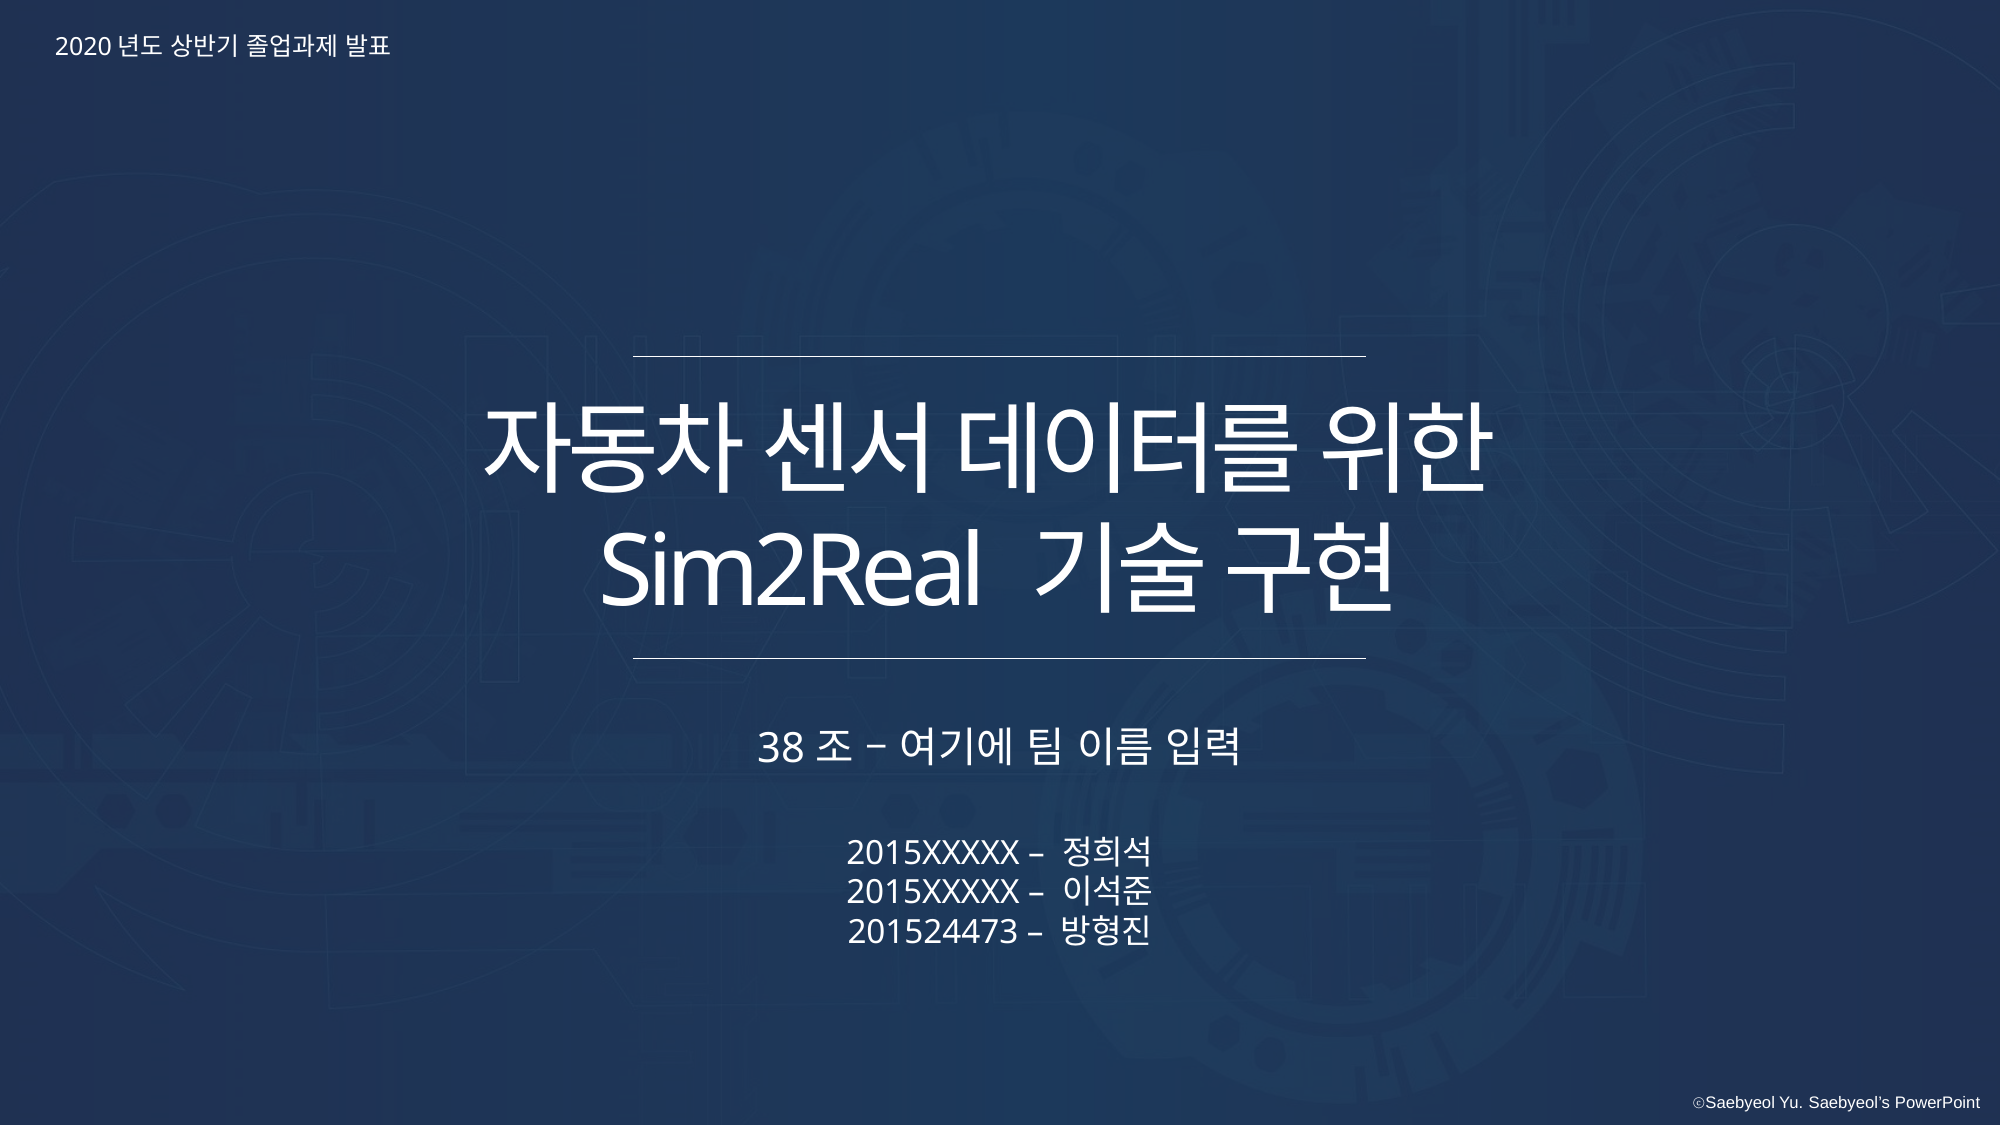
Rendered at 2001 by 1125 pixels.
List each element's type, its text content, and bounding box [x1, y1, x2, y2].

text_box 2020년도 상반기 졸업과제 발표 [40, 23, 407, 68]
text_box 2015XXXXX – 정희석 2015XXXXX – 이석준 201524473 – 방형진 [831, 823, 1169, 958]
text_box 38조 – 여기에 팀 이름 입력 [742, 713, 1258, 778]
text_box 자동차 센서 데이터를 위한 Sim2Real 기술 구현 [466, 378, 1534, 634]
